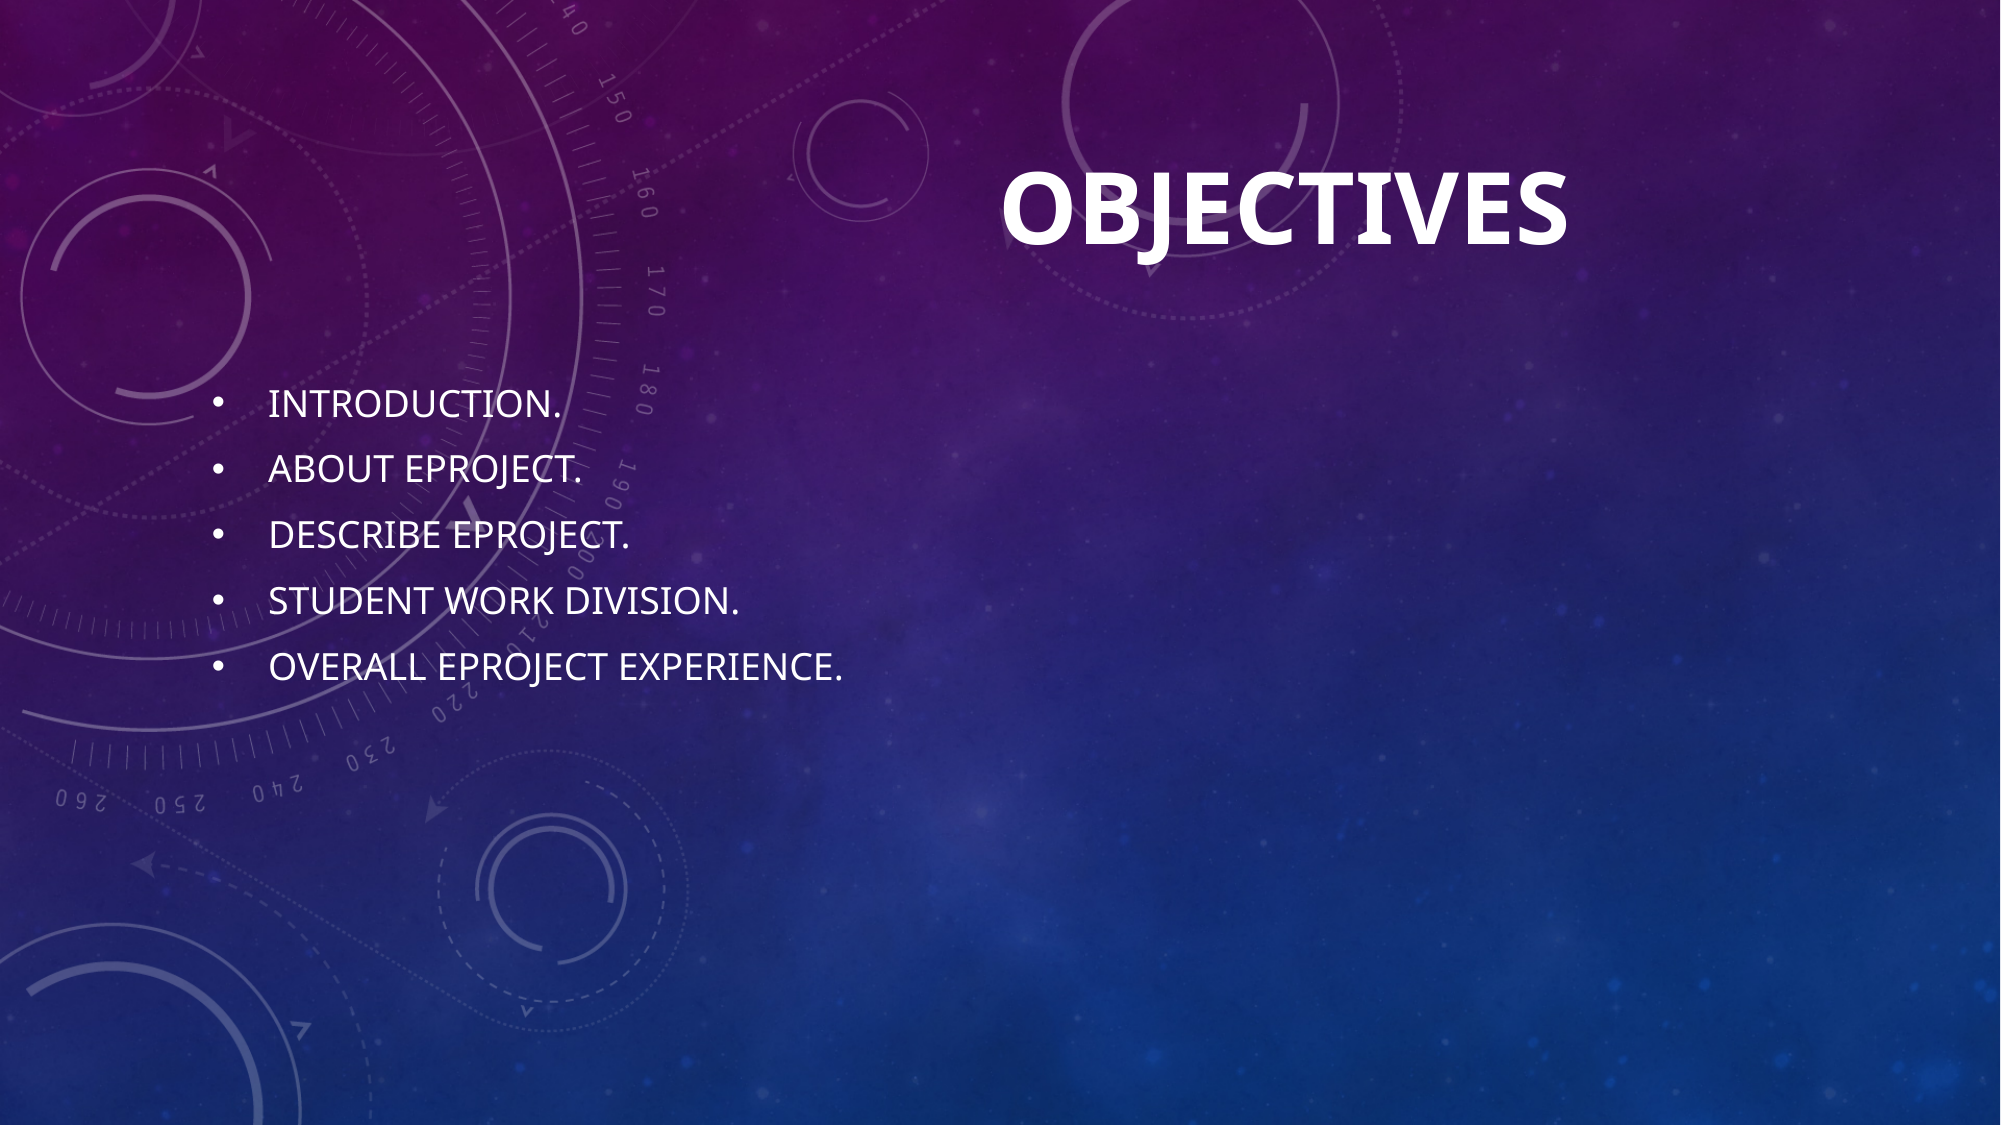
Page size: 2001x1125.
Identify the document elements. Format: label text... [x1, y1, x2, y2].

subtitle Introduction. About eProject. Describe eProject. Student work division. Overall eProject Experience. [196, 306, 1697, 982]
title OBJECTIVES [85, 57, 1586, 282]
picture [0, 0, 2001, 1125]
